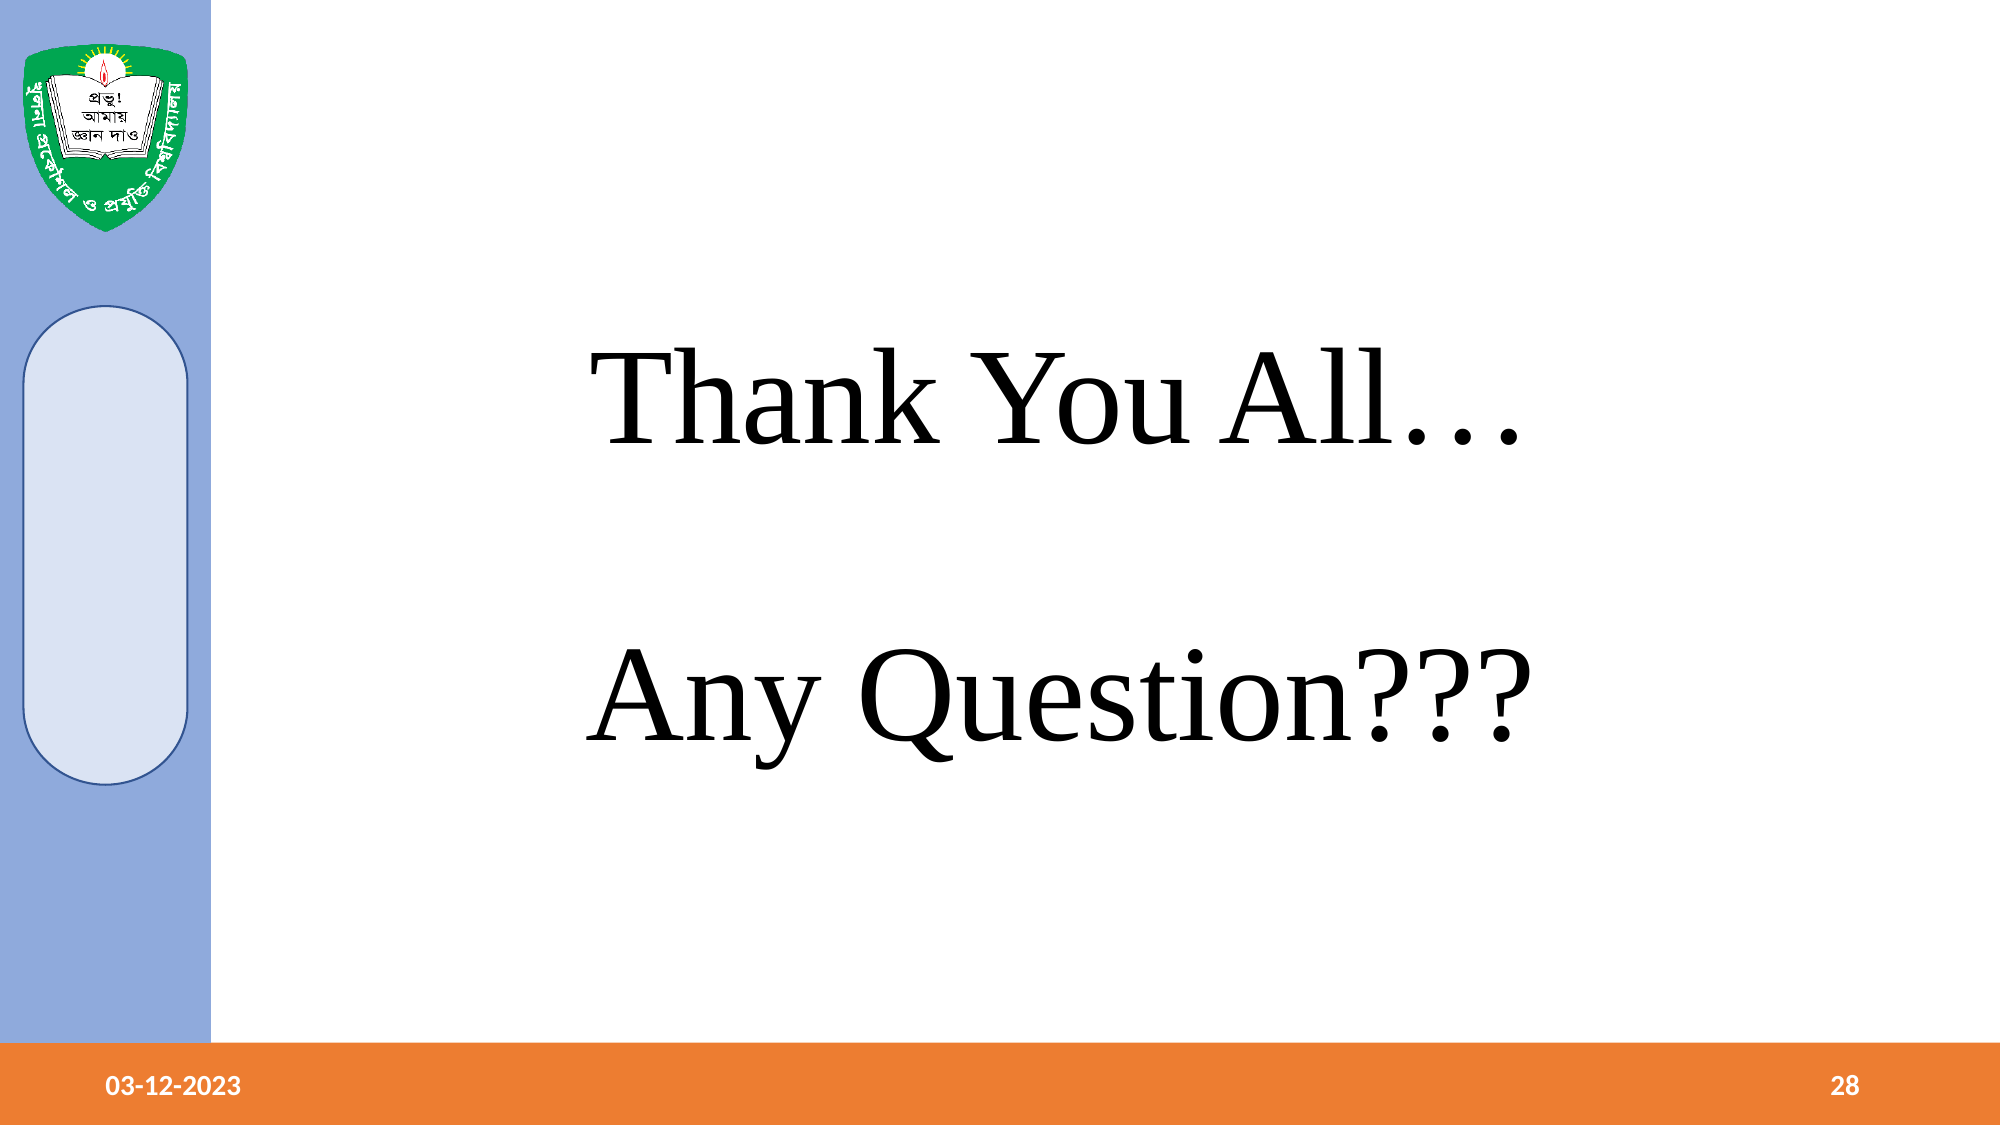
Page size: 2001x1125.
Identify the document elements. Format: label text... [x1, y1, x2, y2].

title Thank You All… Any Question??? [470, 317, 1652, 777]
picture [23, 44, 188, 232]
